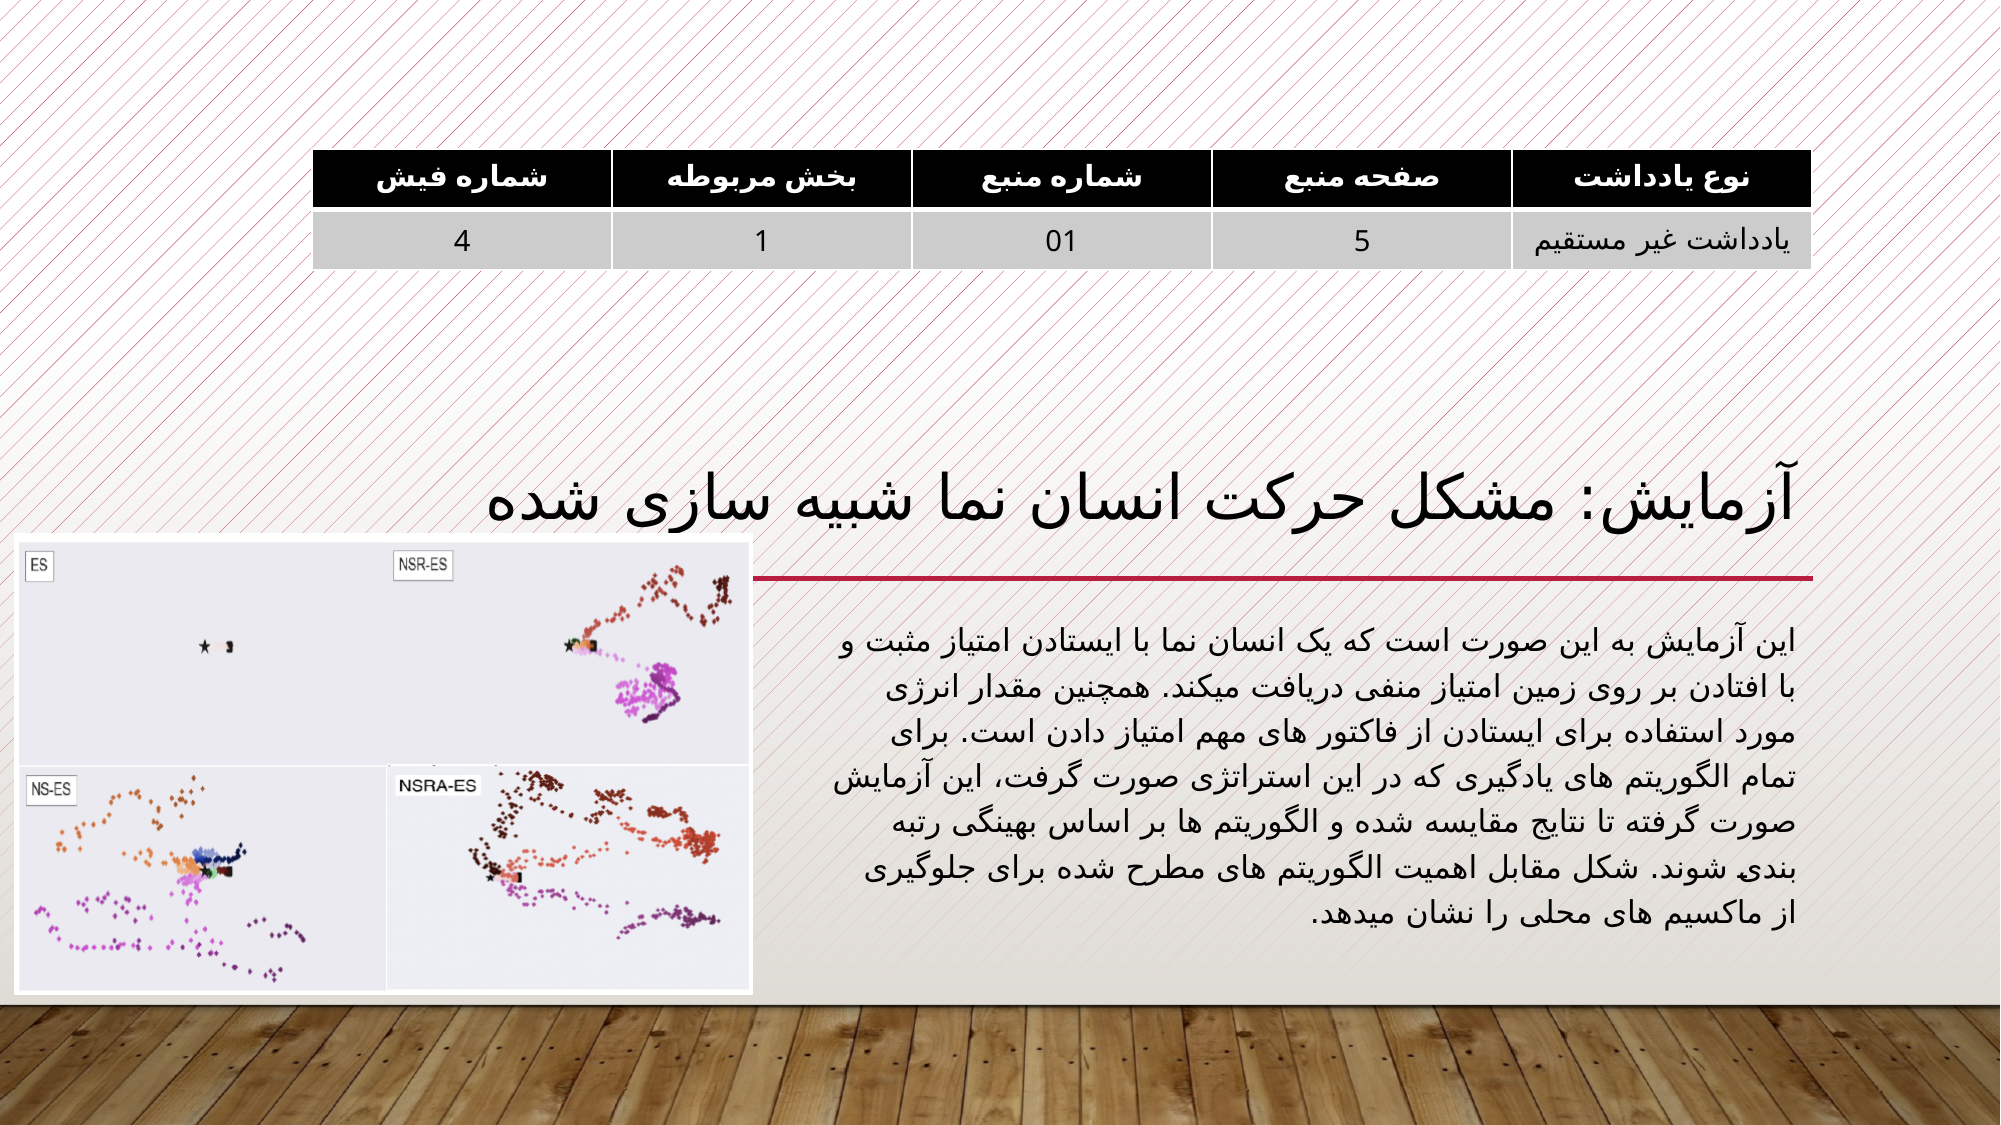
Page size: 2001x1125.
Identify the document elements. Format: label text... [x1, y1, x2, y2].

title آزمایش: مشکل حرکت انسان نما شبیه سازی شده [312, 437, 1813, 534]
picture [0, 1005, 2000, 1125]
table_header نوع یادداشت [1513, 150, 1811, 207]
table_header شماره فیش [313, 150, 611, 207]
table_header صفحه منبع [1213, 150, 1511, 207]
table_header شماره منبع [913, 150, 1211, 207]
table_header بخش مربوطه [613, 150, 911, 207]
table_cell 5 [1213, 212, 1511, 269]
table_cell یادداشت غیر مستقیم [1513, 212, 1811, 269]
table_cell 4 [313, 212, 611, 269]
table_cell 1 [613, 212, 911, 269]
subtitle این آزمایش به این صورت است که یک انسان نما با ایستادن امتیاز مثبت و با افتادن بر روی زمین امتیاز منفی دریافت میکند. همچنین مقدار انرژی مورد استفاده برای ایستادن از فاکتور های مهم امتیاز دادن است. برای تمام الگوریتم های یادگیری که در این استراتژی صورت گرفت، این آزمایش صورت گرفته تا نتایج مقایسه شده و الگوریتم ها بر اساس بهینگی رتبه بندی شوند. شکل مقابل اهمیت الگوریتم های مطرح شده برای جلوگیری از ماکسیم های محلی را نشان میدهد. [817, 597, 1813, 950]
table_cell 01 [913, 212, 1211, 269]
picture [14, 532, 753, 996]
